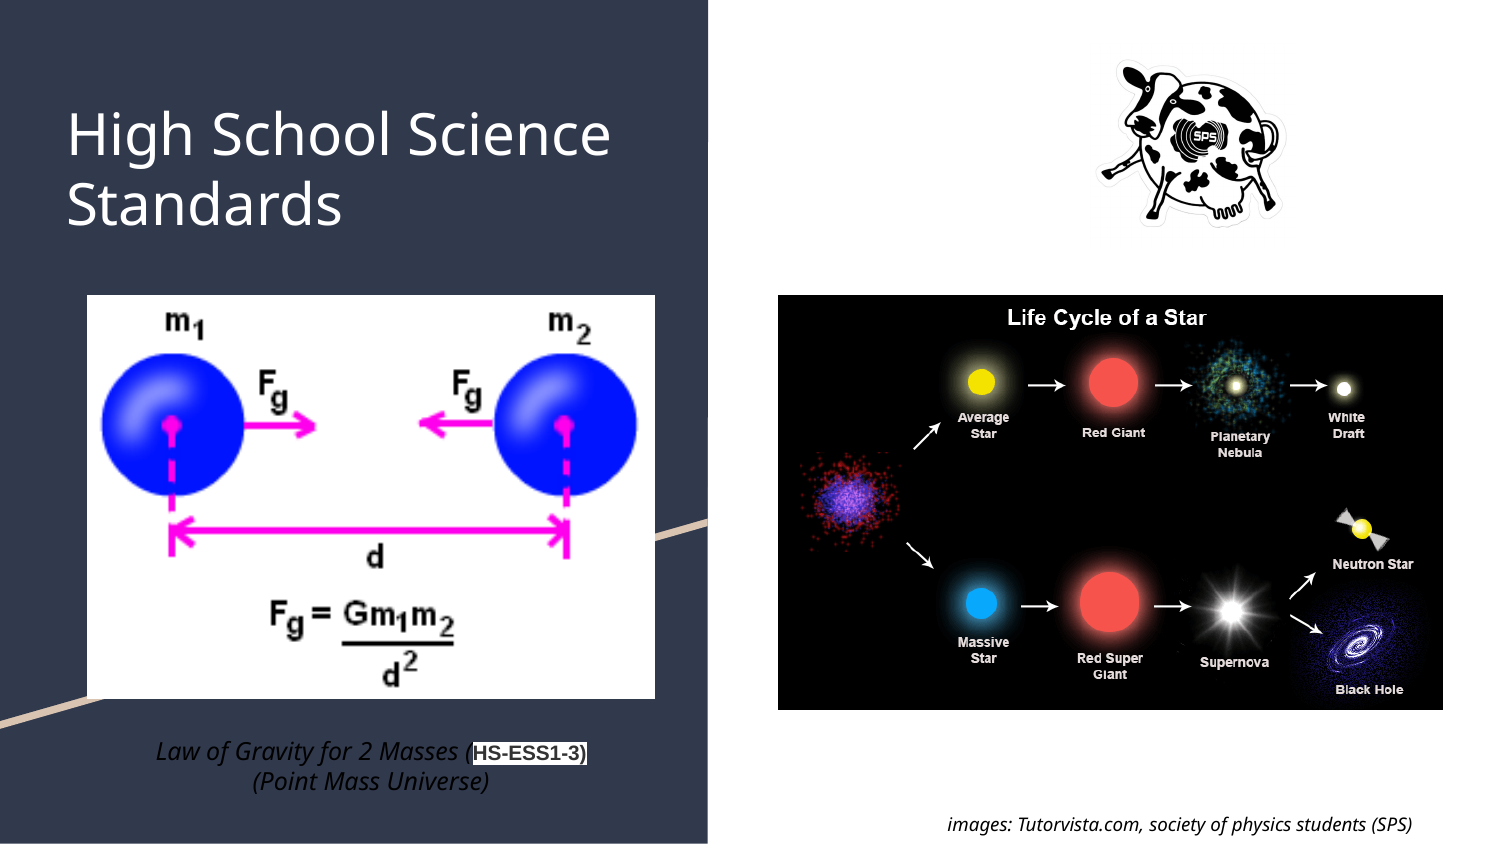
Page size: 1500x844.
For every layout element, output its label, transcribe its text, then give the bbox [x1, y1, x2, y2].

picture [87, 295, 656, 699]
picture [778, 295, 1444, 710]
picture [1090, 43, 1295, 248]
text_box Law of Gravity for 2 Masses (HS-ESS1-3) (Point Mass Universe) [87, 720, 655, 773]
text_box images: Tutorvista.com, society of physics students (SPS) [932, 797, 1500, 844]
title High School Science Standards [51, 82, 660, 494]
